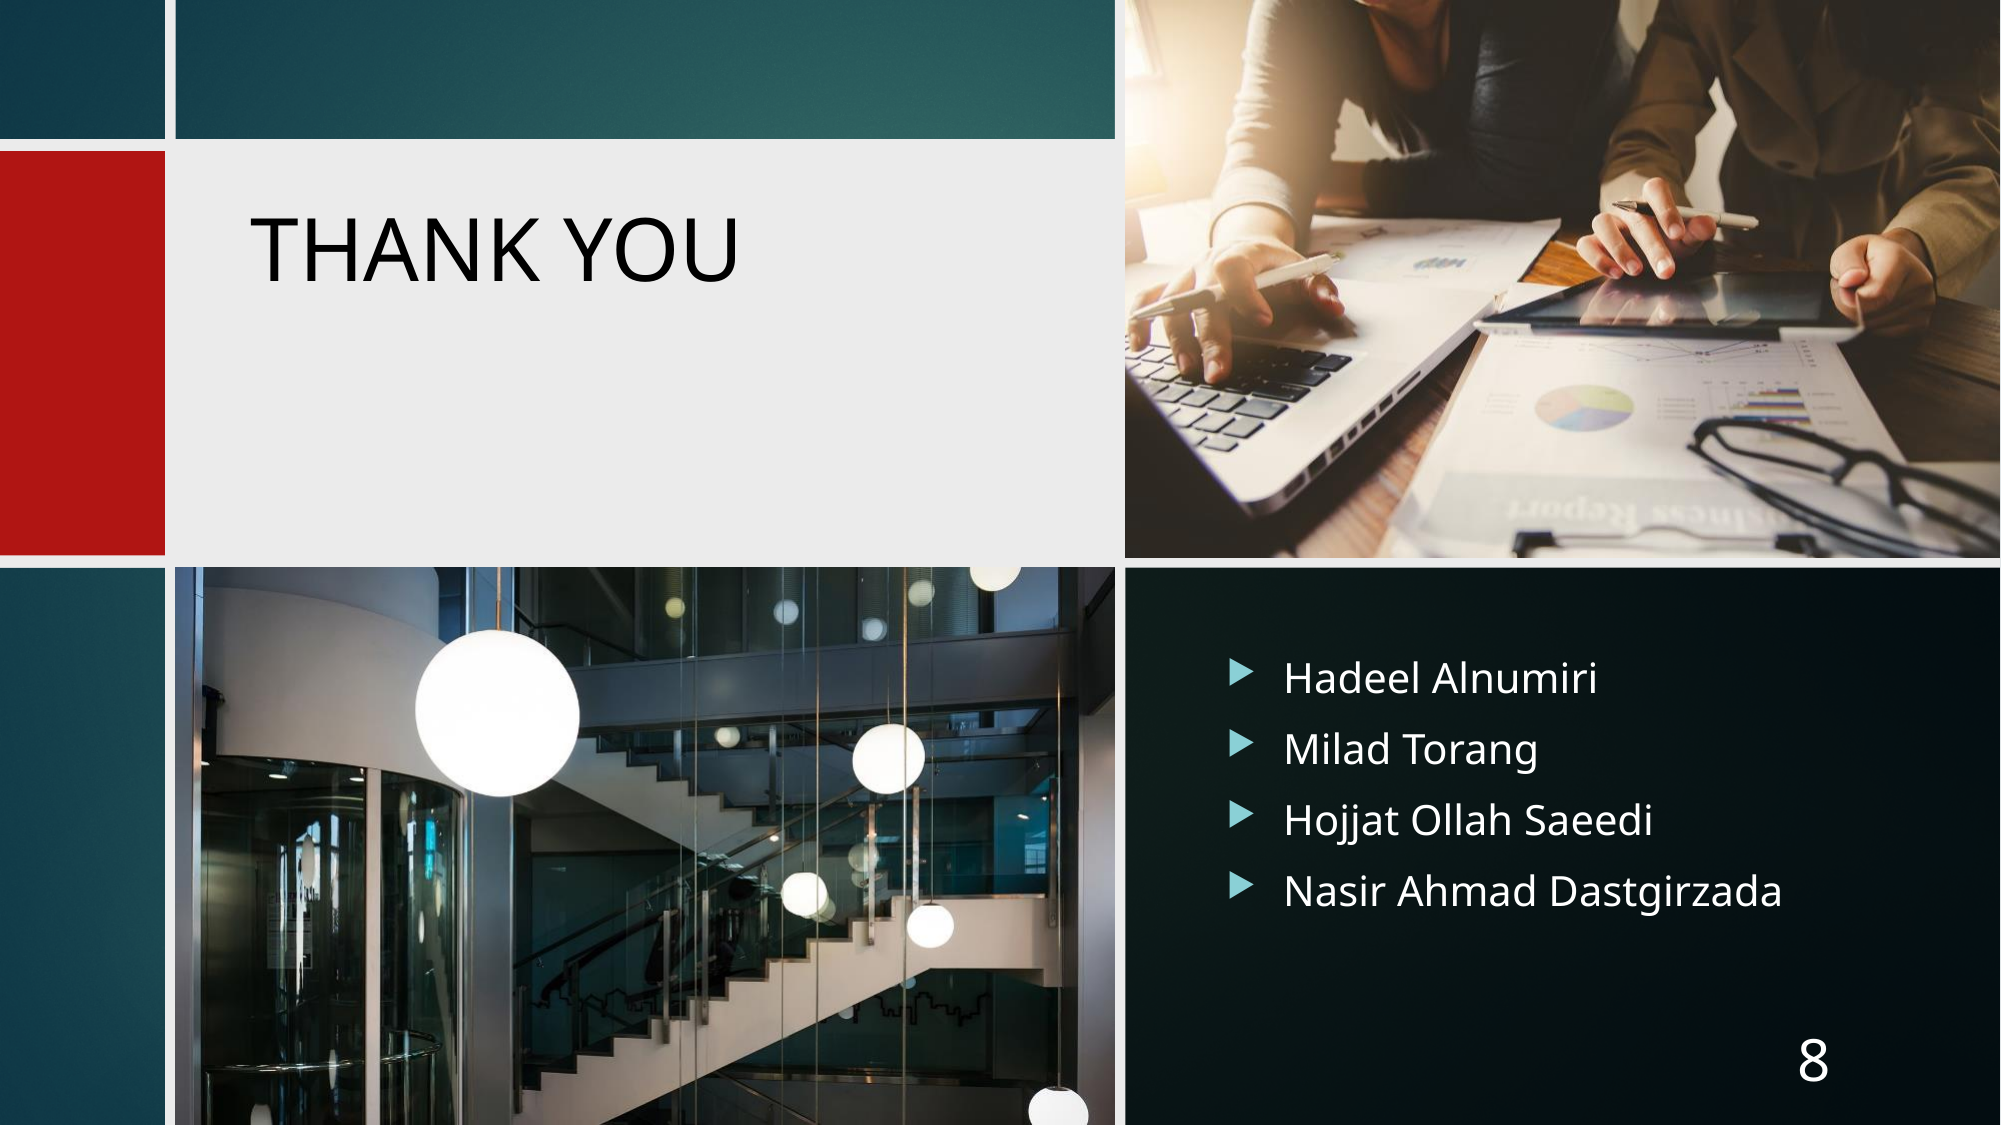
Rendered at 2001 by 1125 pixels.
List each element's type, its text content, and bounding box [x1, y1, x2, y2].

slide_number 8 [1733, 1035, 1895, 1110]
title THANK YOU [235, 186, 1033, 518]
picture [174, 567, 1115, 1125]
list Hadeel Alnumiri Milad Torang Hojjat Ollah Saeedi Nasir Ahmad Dastgirzada [1211, 644, 1895, 1020]
picture [1124, 0, 2000, 558]
